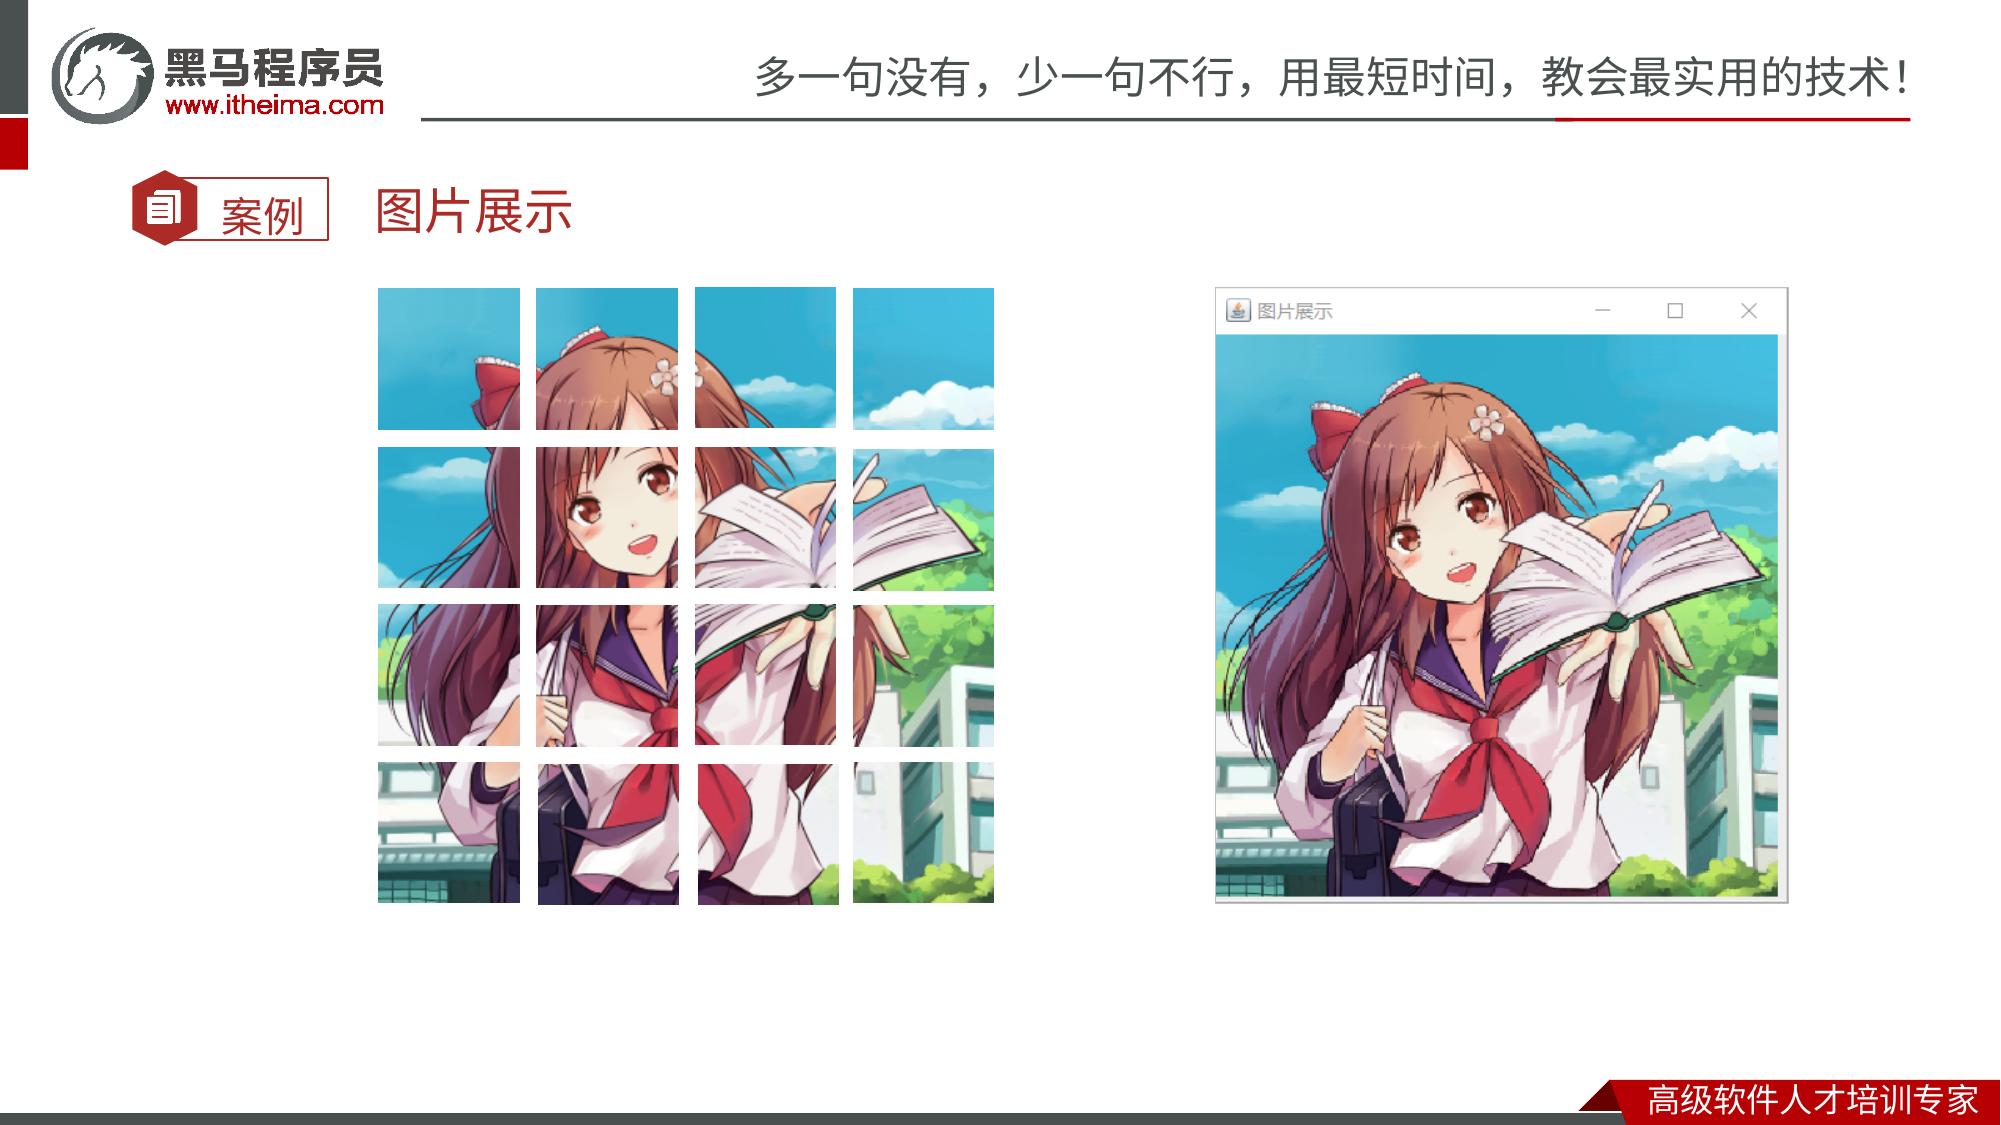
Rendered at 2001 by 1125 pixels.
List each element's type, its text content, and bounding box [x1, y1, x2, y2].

picture [378, 604, 520, 746]
picture [694, 287, 836, 429]
picture [694, 447, 836, 589]
picture [50, 26, 384, 125]
picture [536, 288, 678, 430]
picture [536, 447, 678, 589]
list 图片展示 [360, 166, 1872, 252]
picture [853, 288, 995, 430]
picture [853, 605, 995, 747]
picture [378, 761, 520, 904]
picture [853, 761, 995, 904]
picture [694, 603, 836, 745]
picture [538, 763, 680, 905]
picture [1215, 287, 1789, 904]
picture [378, 288, 520, 430]
picture [378, 447, 520, 589]
picture [536, 605, 678, 747]
picture [697, 763, 839, 905]
picture [147, 190, 181, 224]
picture [853, 449, 995, 591]
